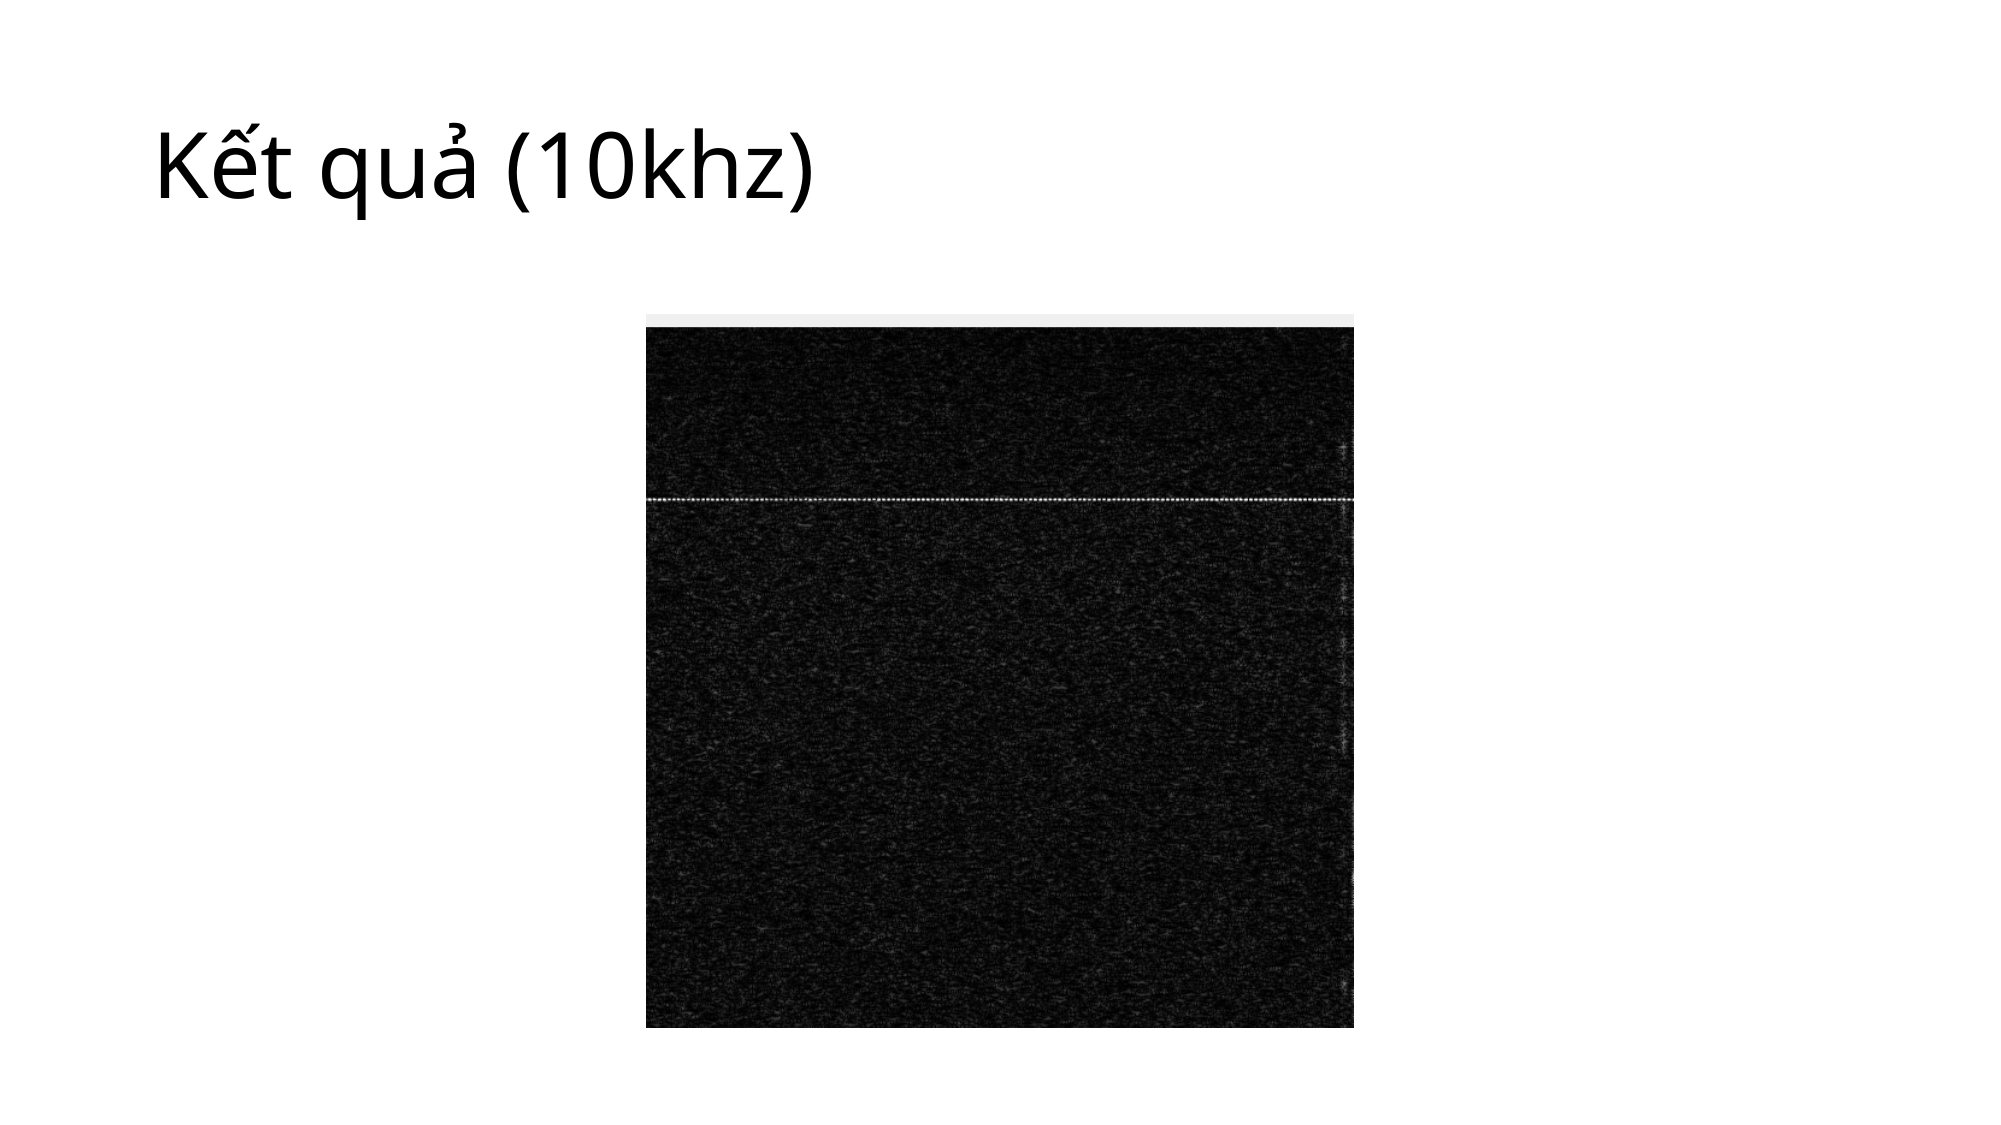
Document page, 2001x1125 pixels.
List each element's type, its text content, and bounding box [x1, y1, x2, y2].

title Kết quả (10khz) [137, 59, 1863, 278]
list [646, 314, 1354, 1029]
